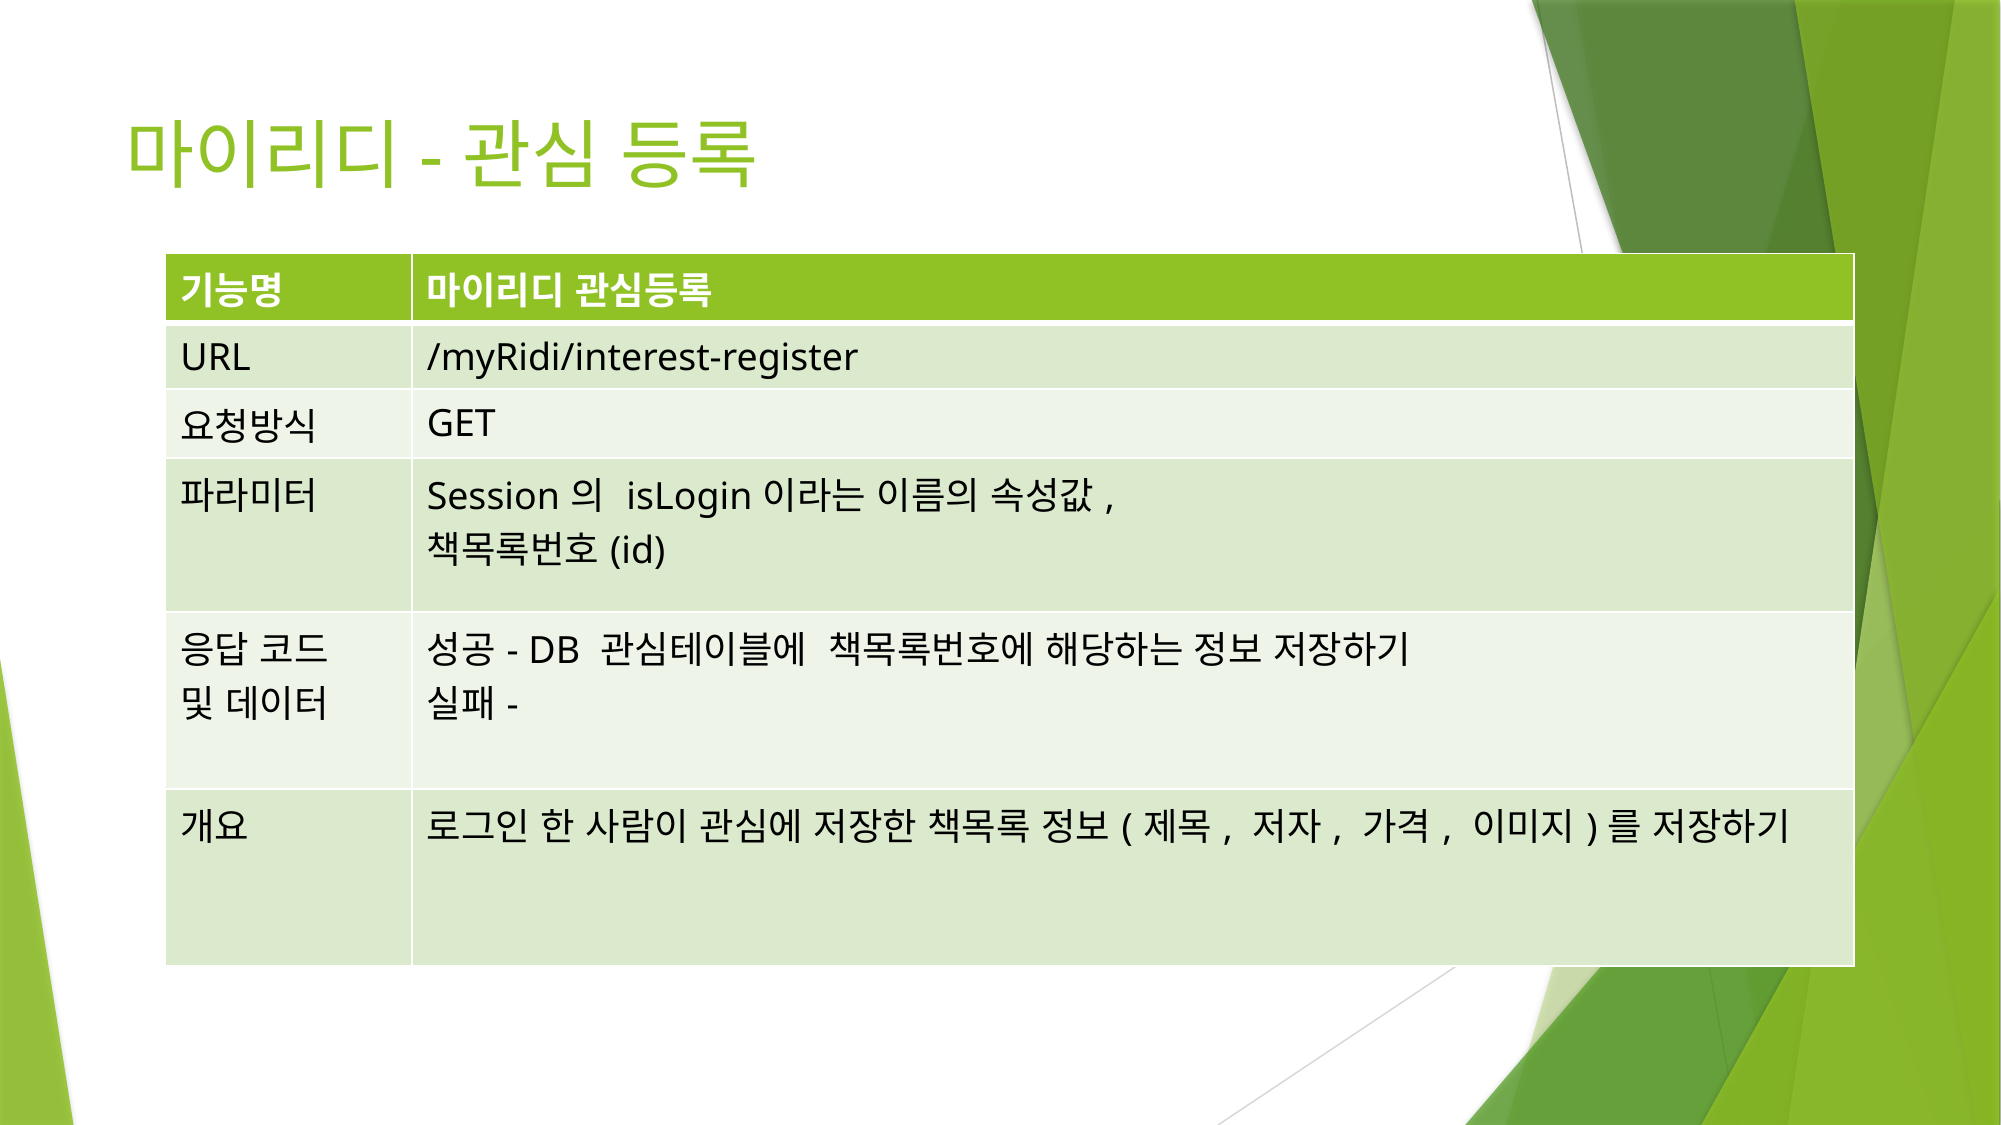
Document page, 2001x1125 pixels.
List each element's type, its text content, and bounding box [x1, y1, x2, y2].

table_cell 로그인 한 사람이 관심에 저장한 책목록 정보(제목, 저자, 가격, 이미지)를 저장하기 [413, 790, 1853, 965]
table_cell GET [413, 390, 1853, 457]
table_cell 개요 [166, 790, 411, 965]
text_box 마이리디-관심 등록 [111, 99, 1522, 216]
table_cell 성공- DB 관심테이블에 책목록번호에 해당하는 정보 저장하기 실패- [413, 613, 1853, 788]
table_header 기능명 [166, 254, 411, 320]
table_cell URL [166, 326, 411, 388]
table_header 마이리디 관심등록 [413, 254, 1853, 320]
table_cell 파라미터 [166, 459, 411, 611]
table_cell /myRidi/interest-register [413, 326, 1853, 388]
table_cell 응답 코드 및 데이터 [166, 613, 411, 788]
table_cell Session의 isLogin이라는 이름의 속성값, 책목록번호(id) [413, 459, 1853, 611]
table_cell 요청방식 [166, 390, 411, 457]
